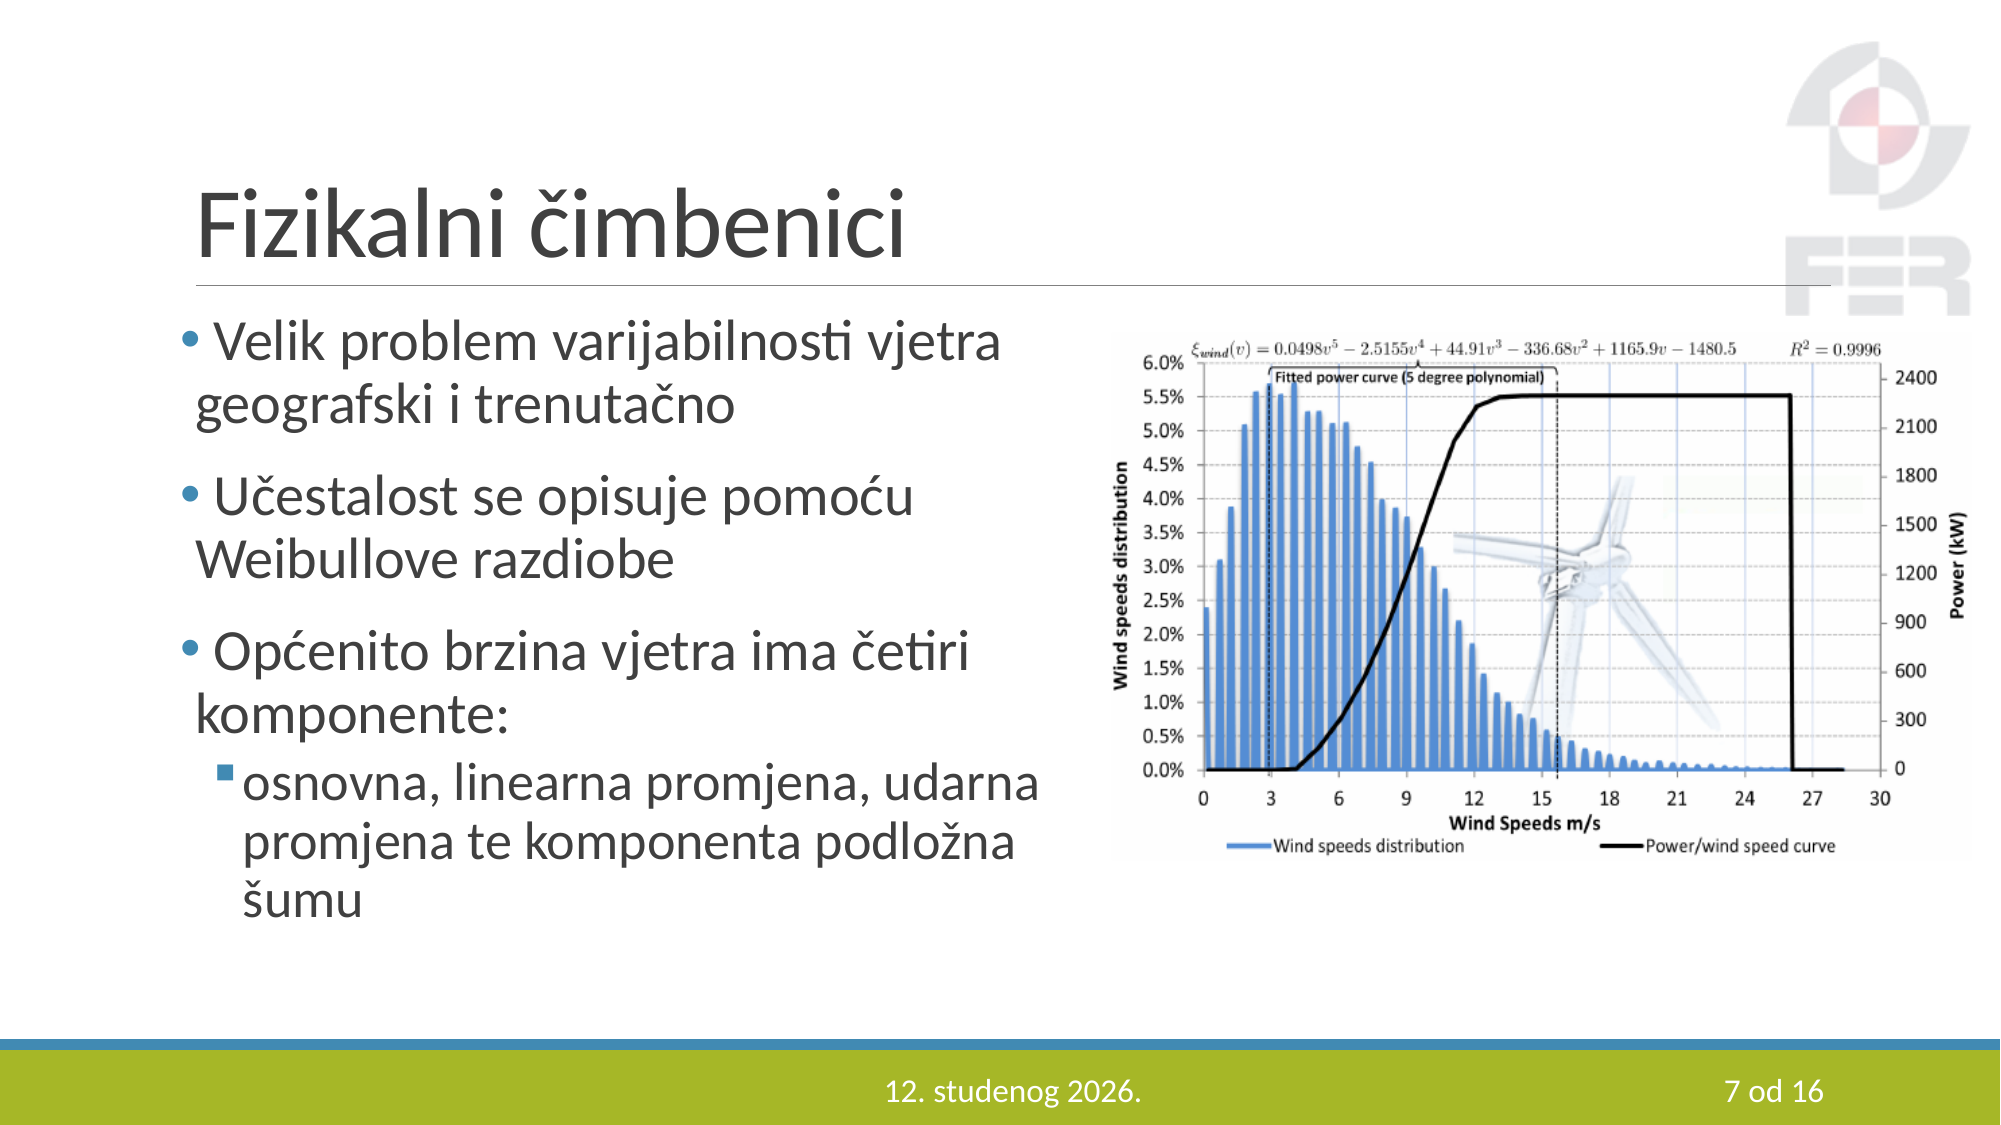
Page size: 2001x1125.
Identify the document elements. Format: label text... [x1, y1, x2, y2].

slide_number 29. svibnja 2017. [810, 1059, 1217, 1120]
title Fizikalni čimbenici [180, 47, 1830, 285]
list Velik problem varijabilnosti vjetra geografski i trenutačno Učestalost se opisuje pomoću Weibullove razdiobe Općenito brzina vjetra ima četiri komponente: osnovna, linearna promjena, udarna promjena te komponenta podložna šumu [180, 302, 1111, 963]
slide_number 7 od 16 [1624, 1059, 1840, 1120]
picture [1110, 3, 1998, 862]
